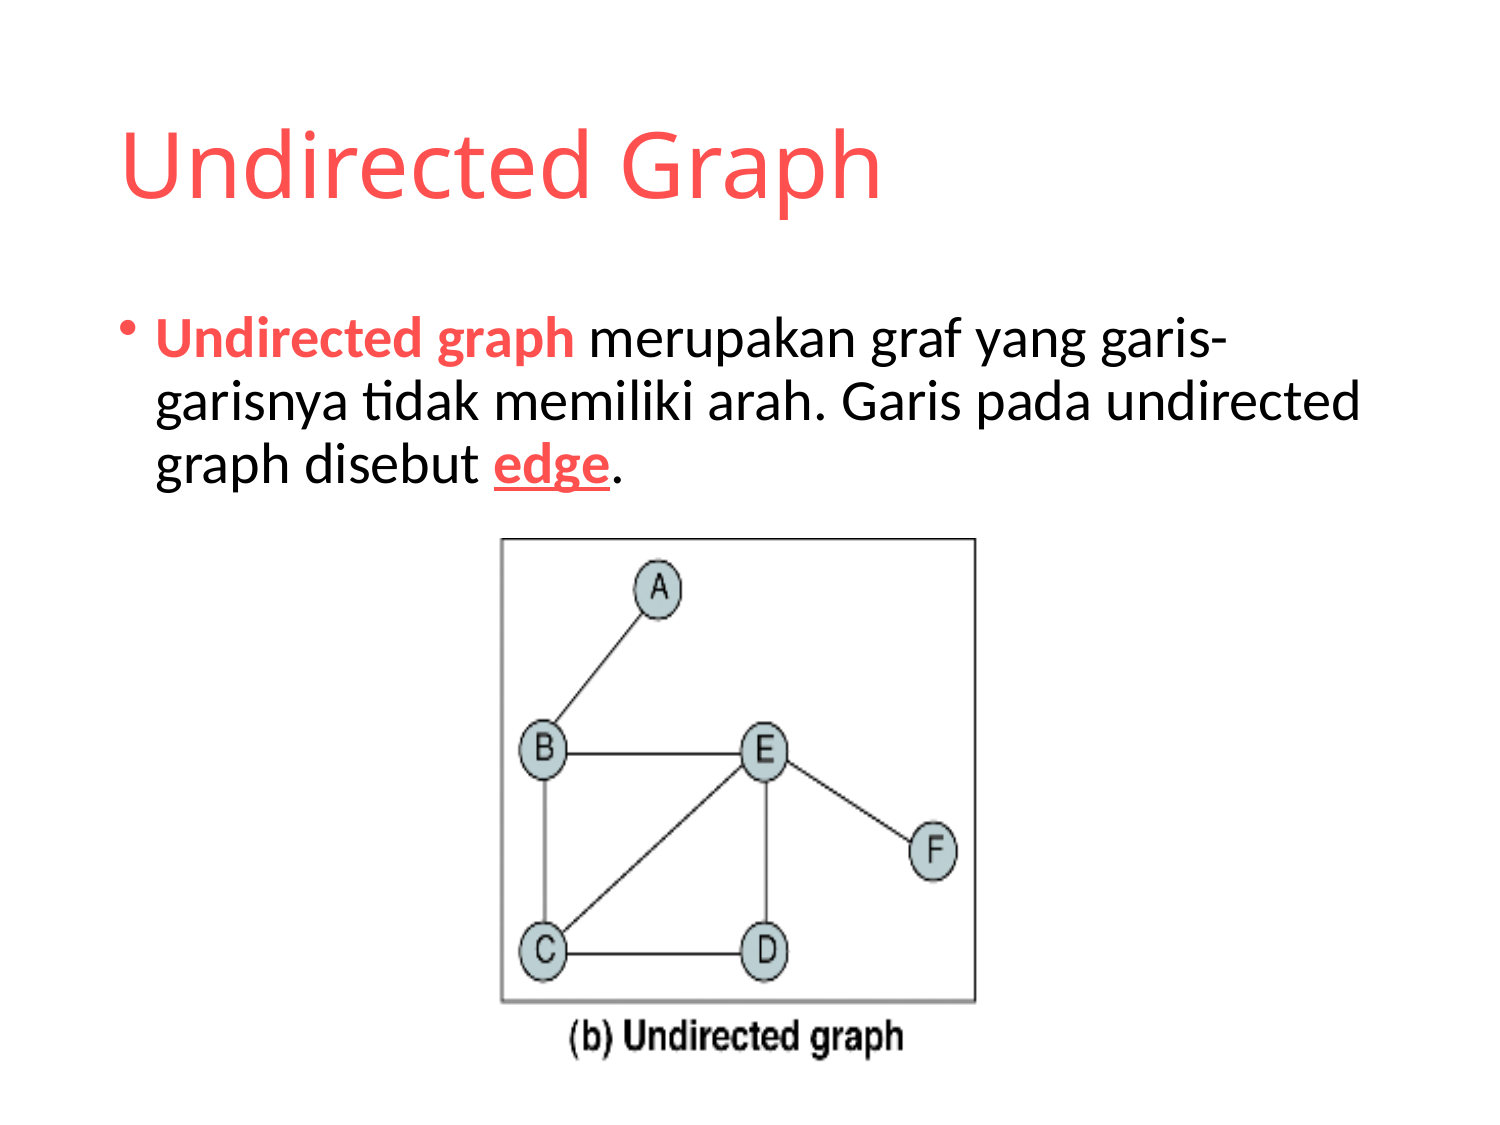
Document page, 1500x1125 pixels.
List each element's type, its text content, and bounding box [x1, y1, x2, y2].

list Undirected graph merupakan graf yang garis-garisnya tidak memiliki arah. Garis pada undirected graph disebut edge. [103, 299, 1397, 1014]
picture [474, 536, 991, 1066]
title Undirected Graph [103, 59, 1397, 278]
